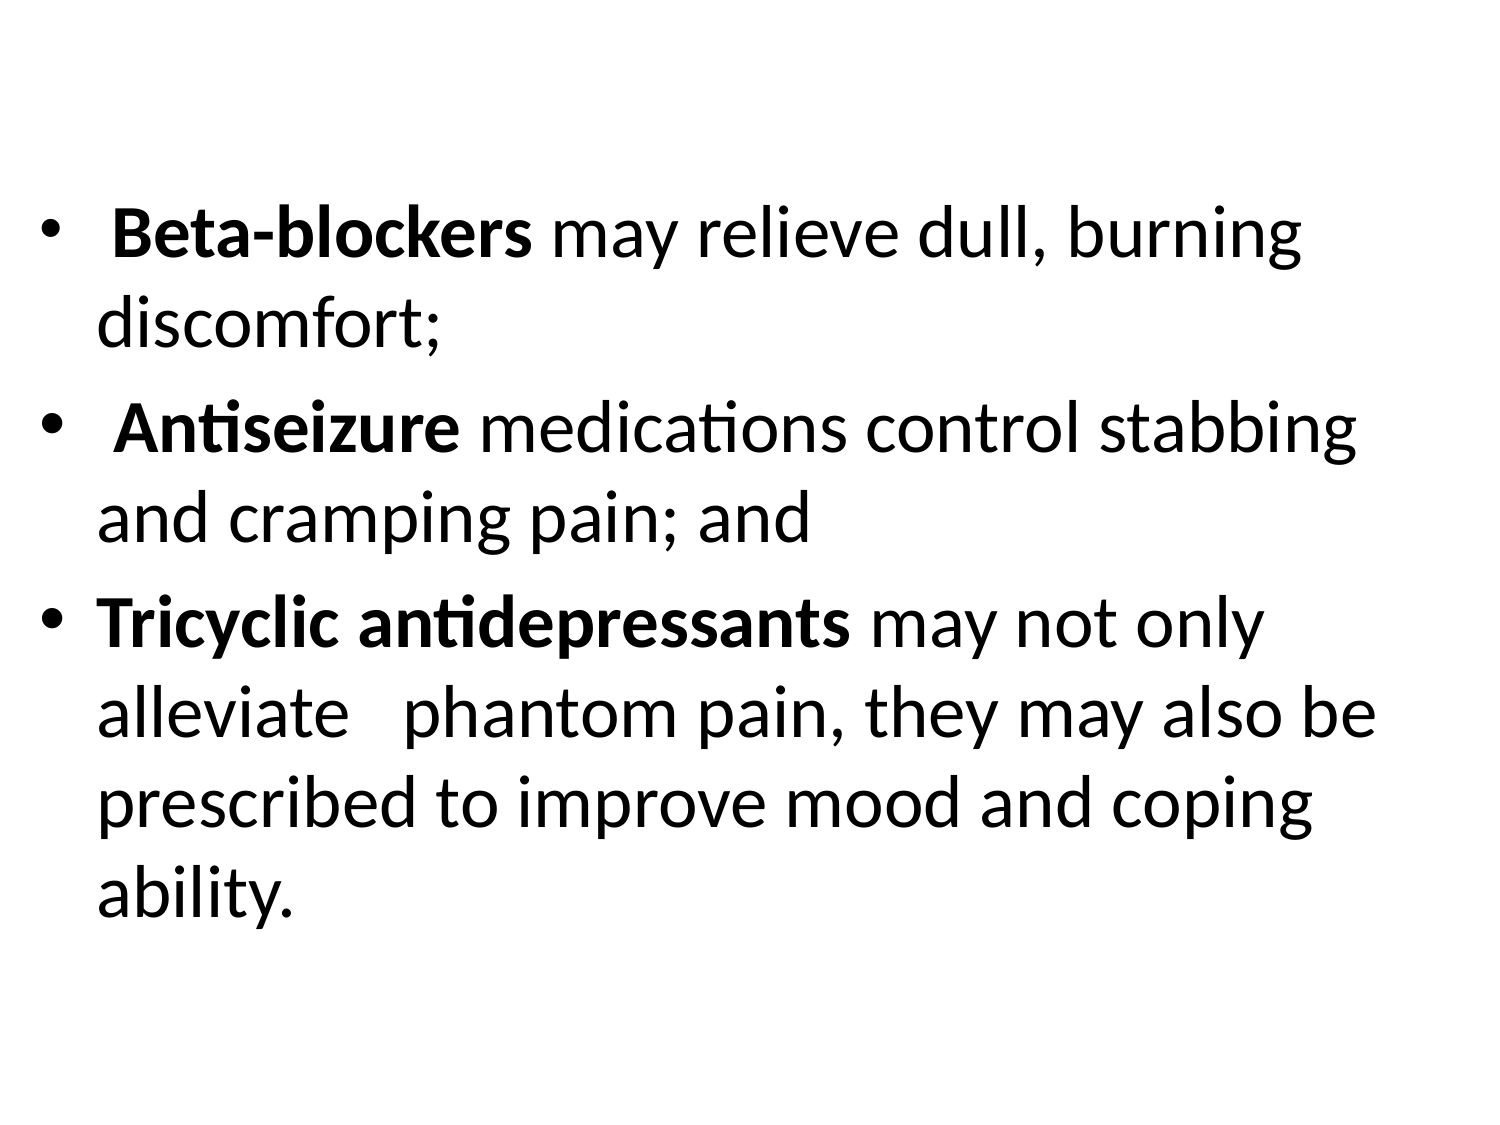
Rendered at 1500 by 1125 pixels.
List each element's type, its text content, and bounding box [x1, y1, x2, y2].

list Beta-blockers may relieve dull, burning discomfort; Antiseizure medications control stabbing and cramping pain; and Tricyclic antidepressants may not only alleviate phantom pain, they may also be prescribed to improve mood and coping ability. [24, 174, 1463, 1088]
